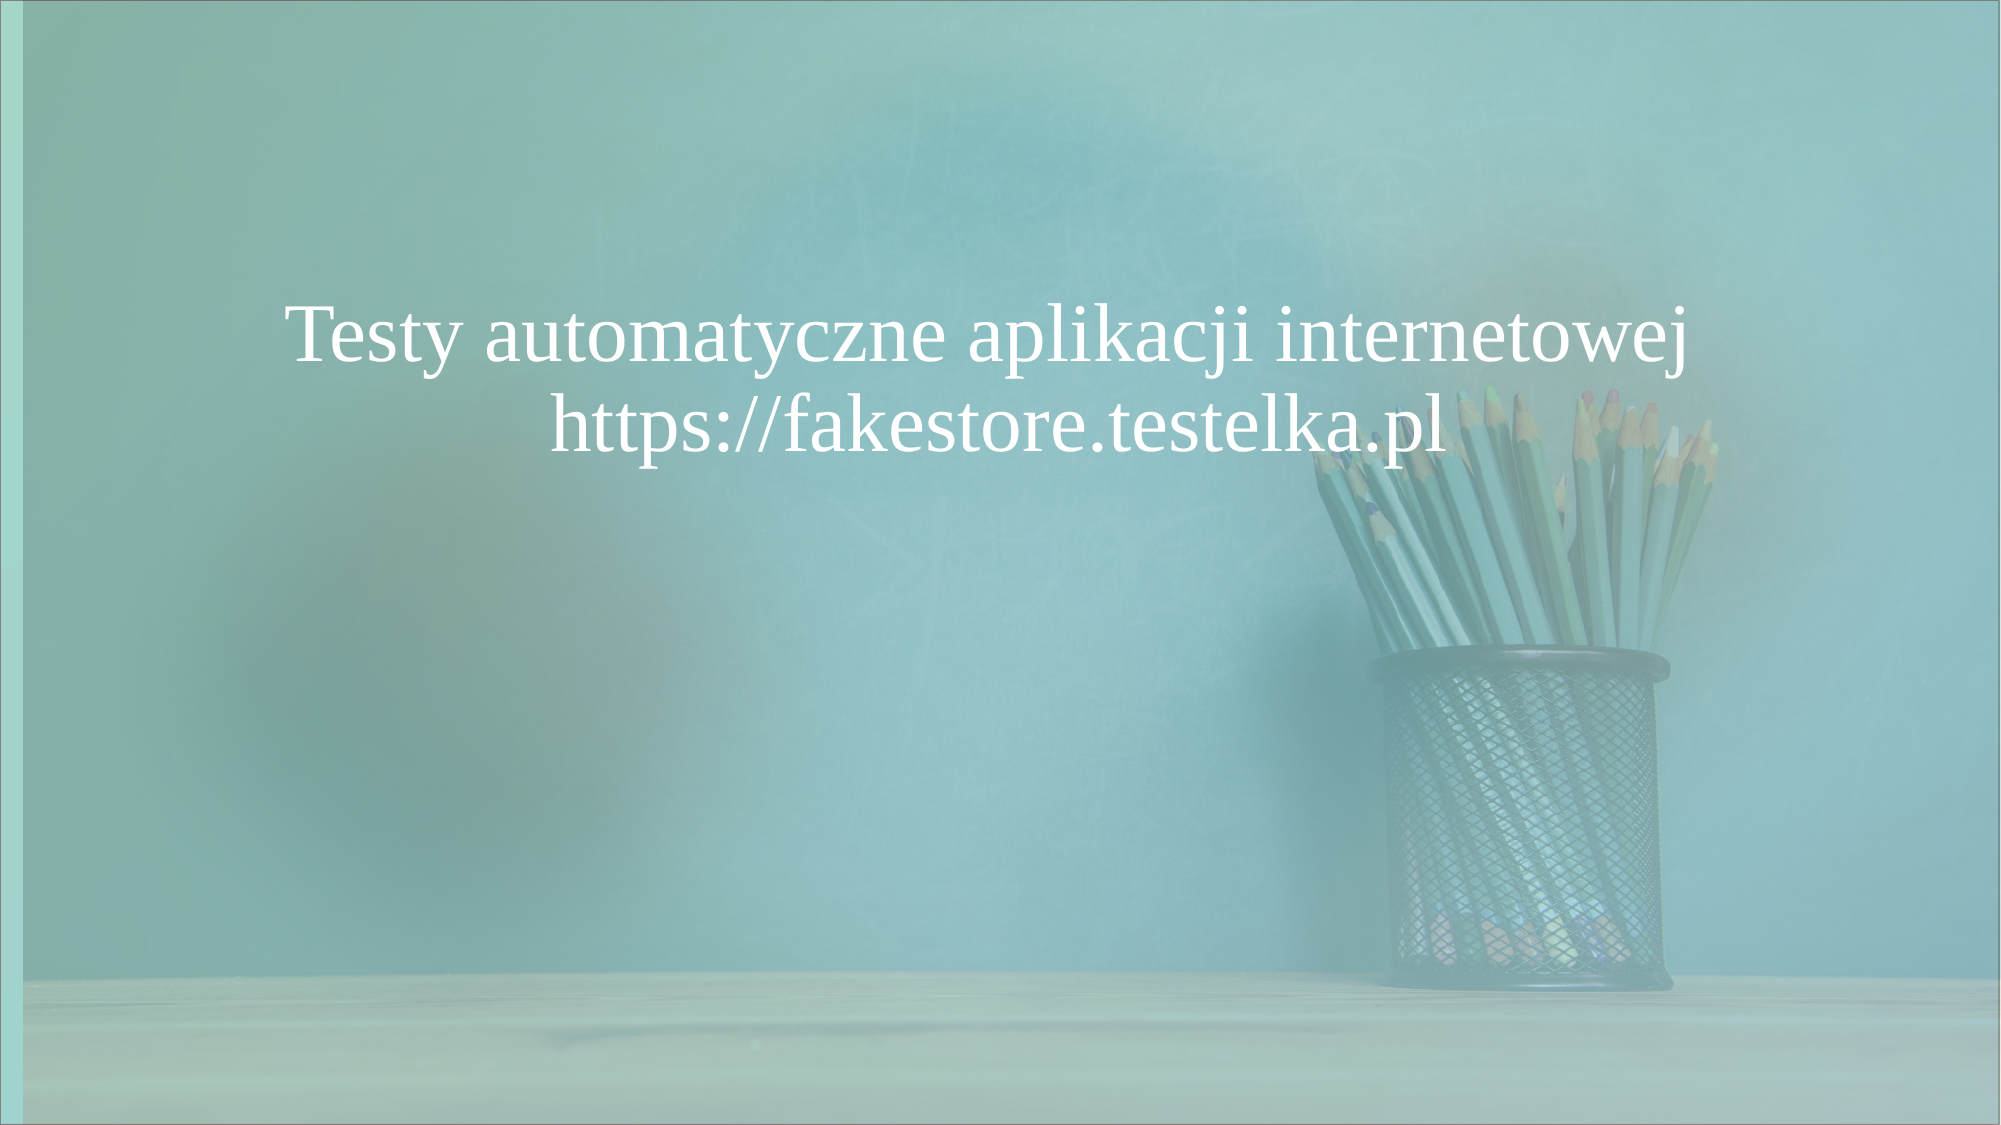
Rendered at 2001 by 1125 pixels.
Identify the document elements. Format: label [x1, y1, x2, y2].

picture [23, 0, 2000, 1125]
text_box [0, 0, 23, 1125]
